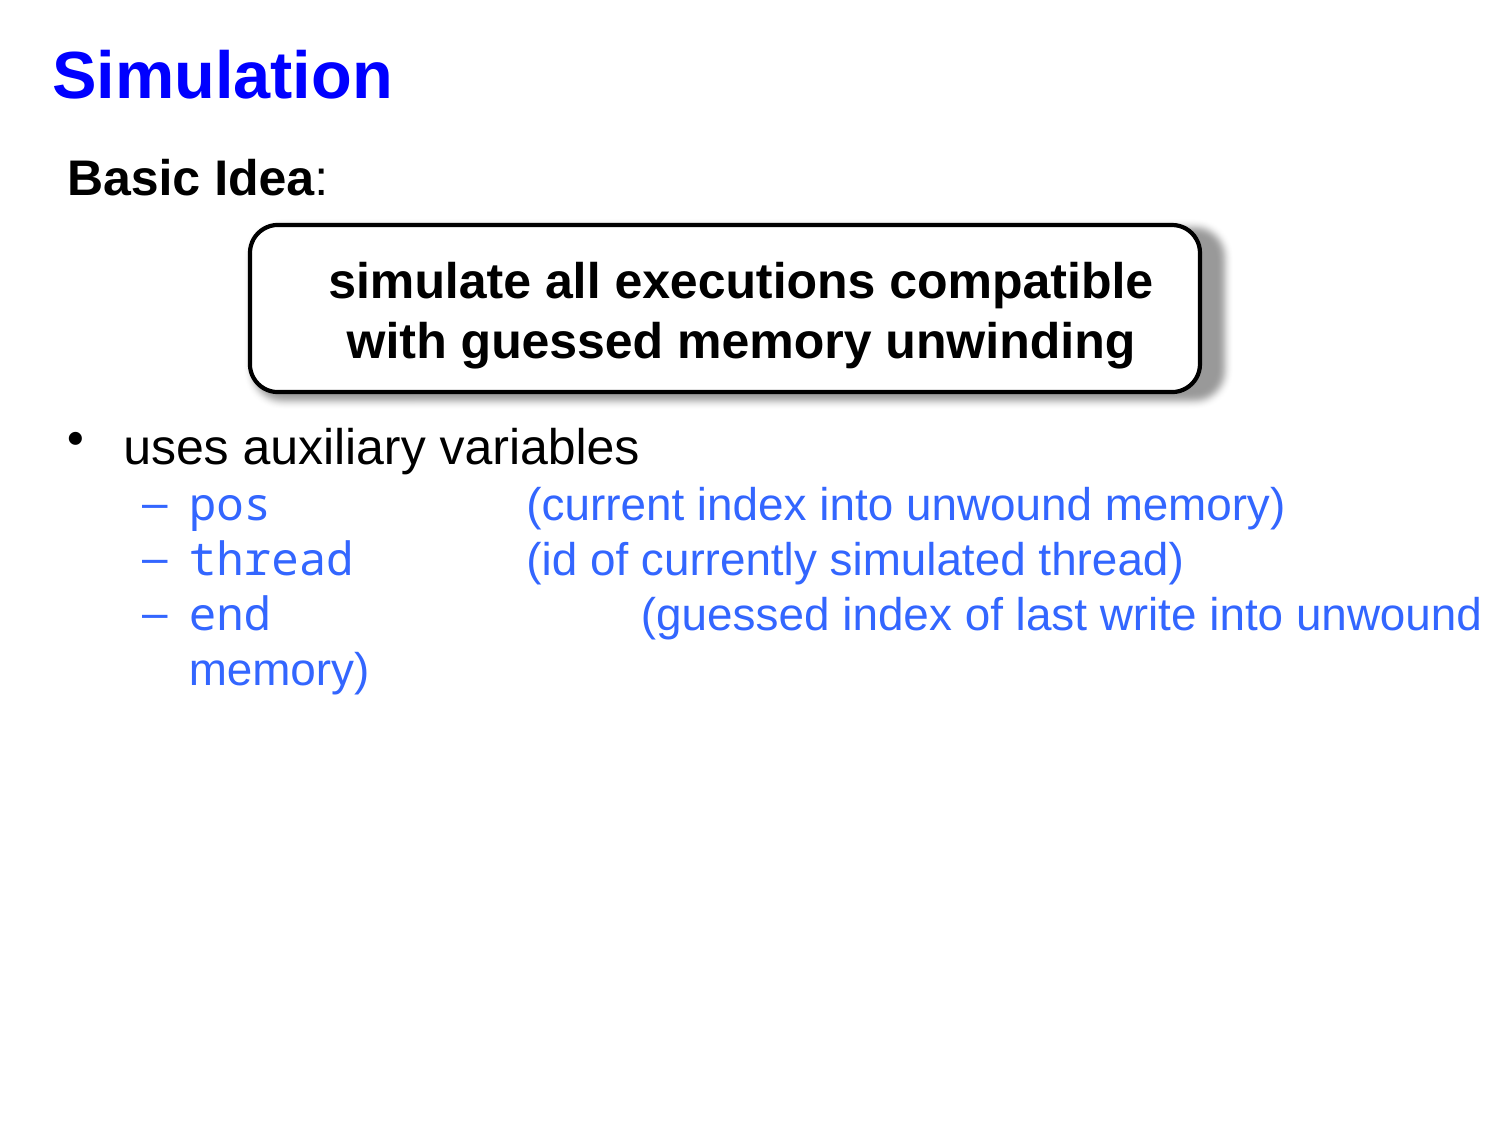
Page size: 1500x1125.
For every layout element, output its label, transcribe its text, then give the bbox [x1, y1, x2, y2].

text_box simulate all executions compatible with guessed memory unwinding [247, 222, 1203, 395]
list Basic Idea: uses auxiliary variables pos (current index into unwound memory) thread (id of currently simulated thread) end (guessed index of last write into unwound memory) [37, 137, 1500, 1125]
title Simulation [37, 12, 1488, 131]
